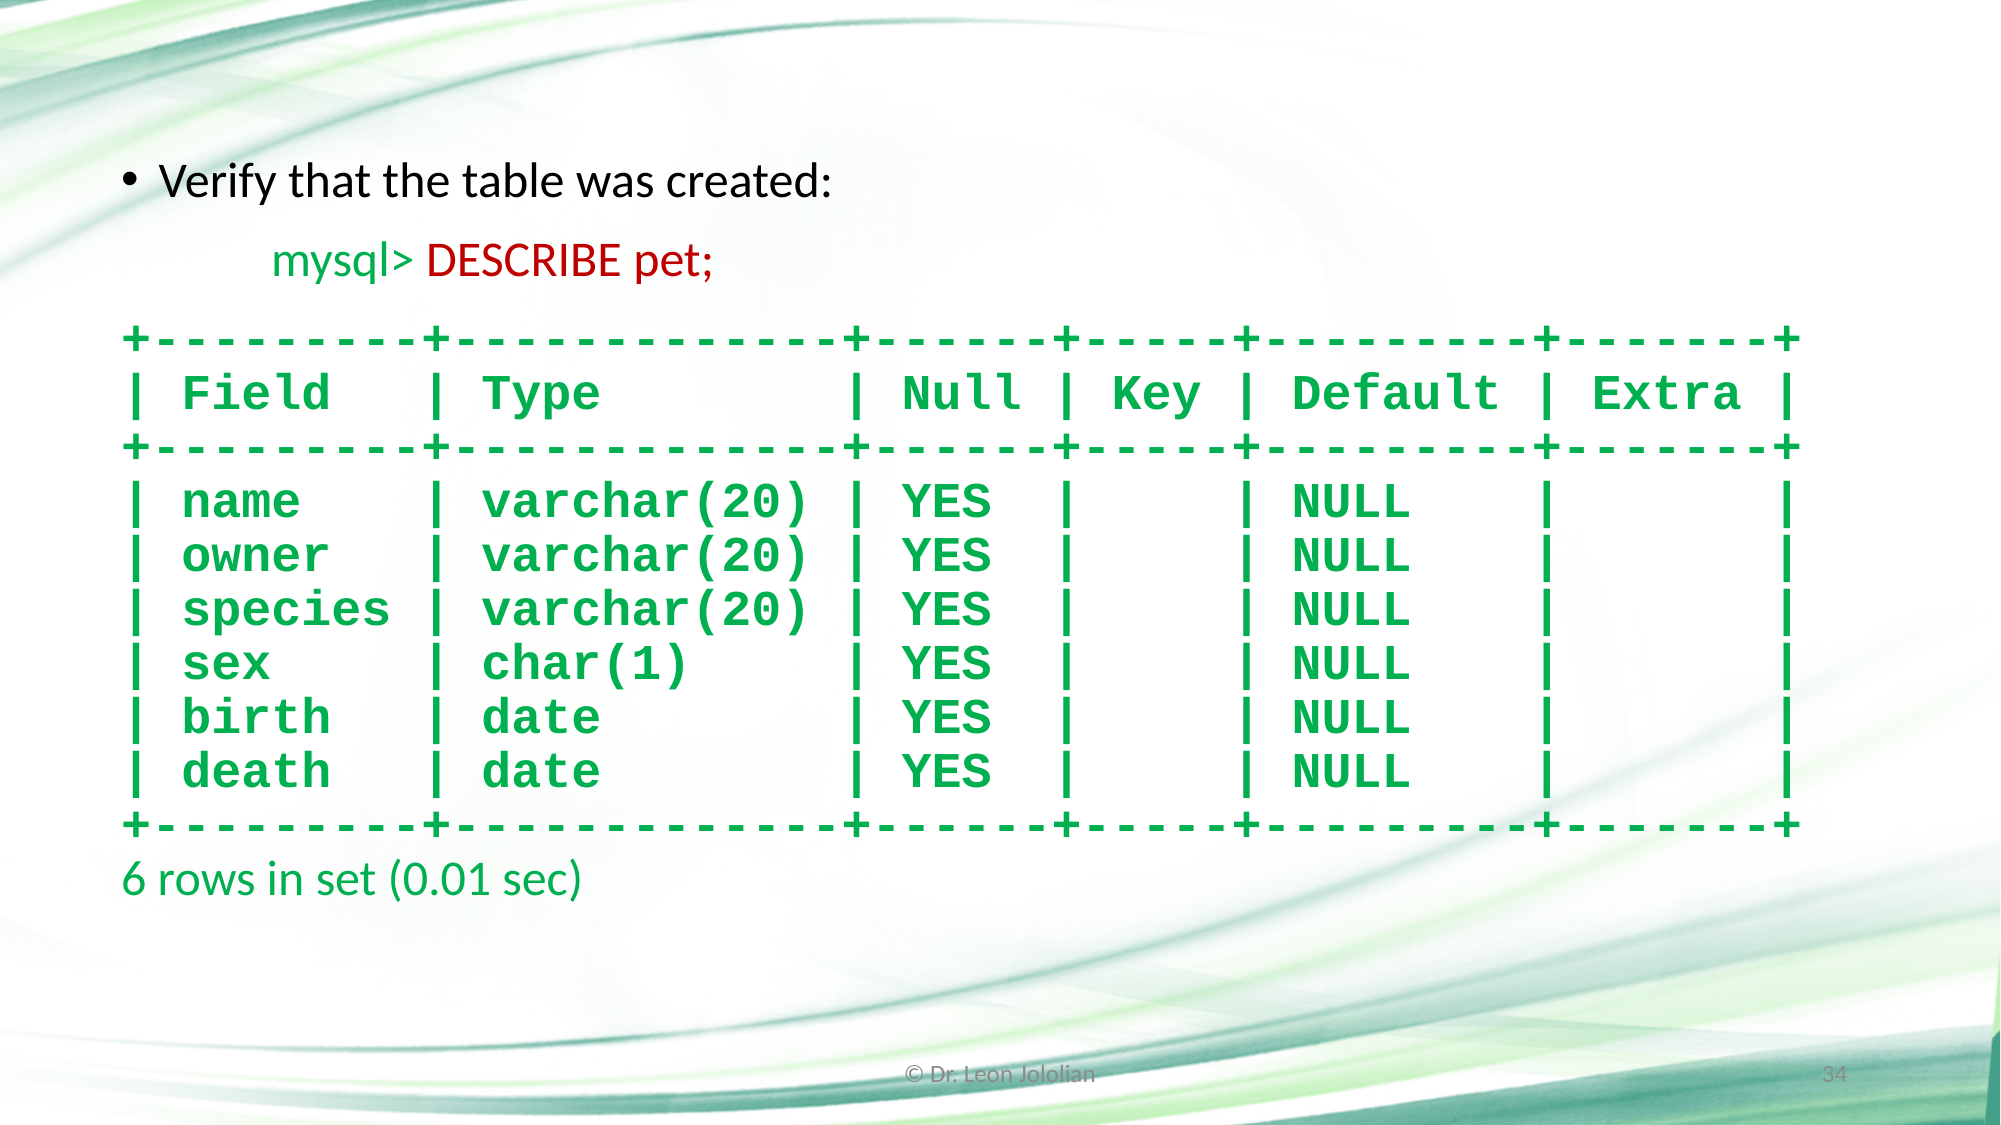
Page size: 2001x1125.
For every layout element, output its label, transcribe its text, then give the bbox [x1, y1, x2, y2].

footer © Dr. Leon Jololian [662, 1042, 1338, 1103]
picture [0, 0, 2001, 1125]
slide_number 34 [1412, 1042, 1863, 1103]
list Verify that the table was created: mysql> DESCRIBE pet; +---------+-------------+------+-----+---------+-------+ | Field | Type | Null | Key | Default | Extra | +---------+-------------+------+-----+---------+-------+ | name | varchar(20) | YES | | NULL | | | owner | varchar(20) | YES | | NULL | | | species | varchar(20) | YES | | NULL | | | sex | char(1) | YES | | NULL | | | birth | date | YES | | NULL | | | death | date | YES | | NULL | | +---------+-------------+------+-----+---------+-------+ 6 rows in set (0.01 sec) [106, 147, 1942, 1014]
